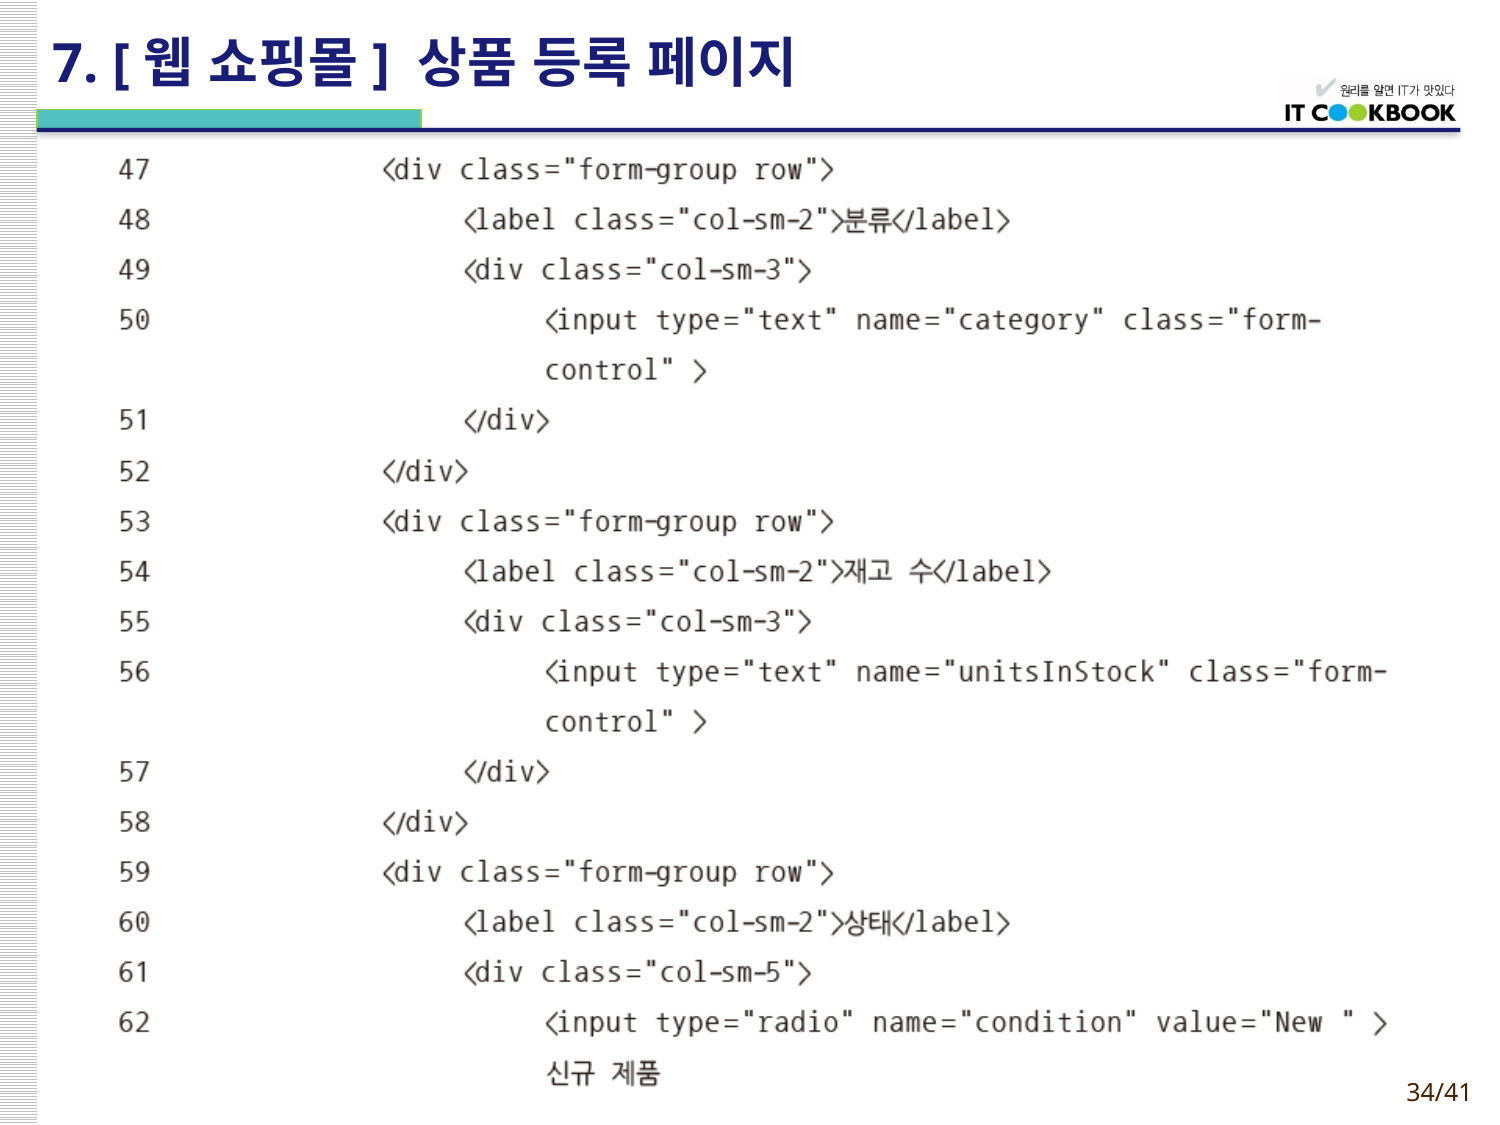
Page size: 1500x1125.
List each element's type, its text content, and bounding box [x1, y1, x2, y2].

picture [1281, 75, 1459, 123]
picture [101, 142, 1399, 1101]
title 7. [웹 쇼핑몰] 상품 등록 페이지 [37, 13, 1278, 109]
